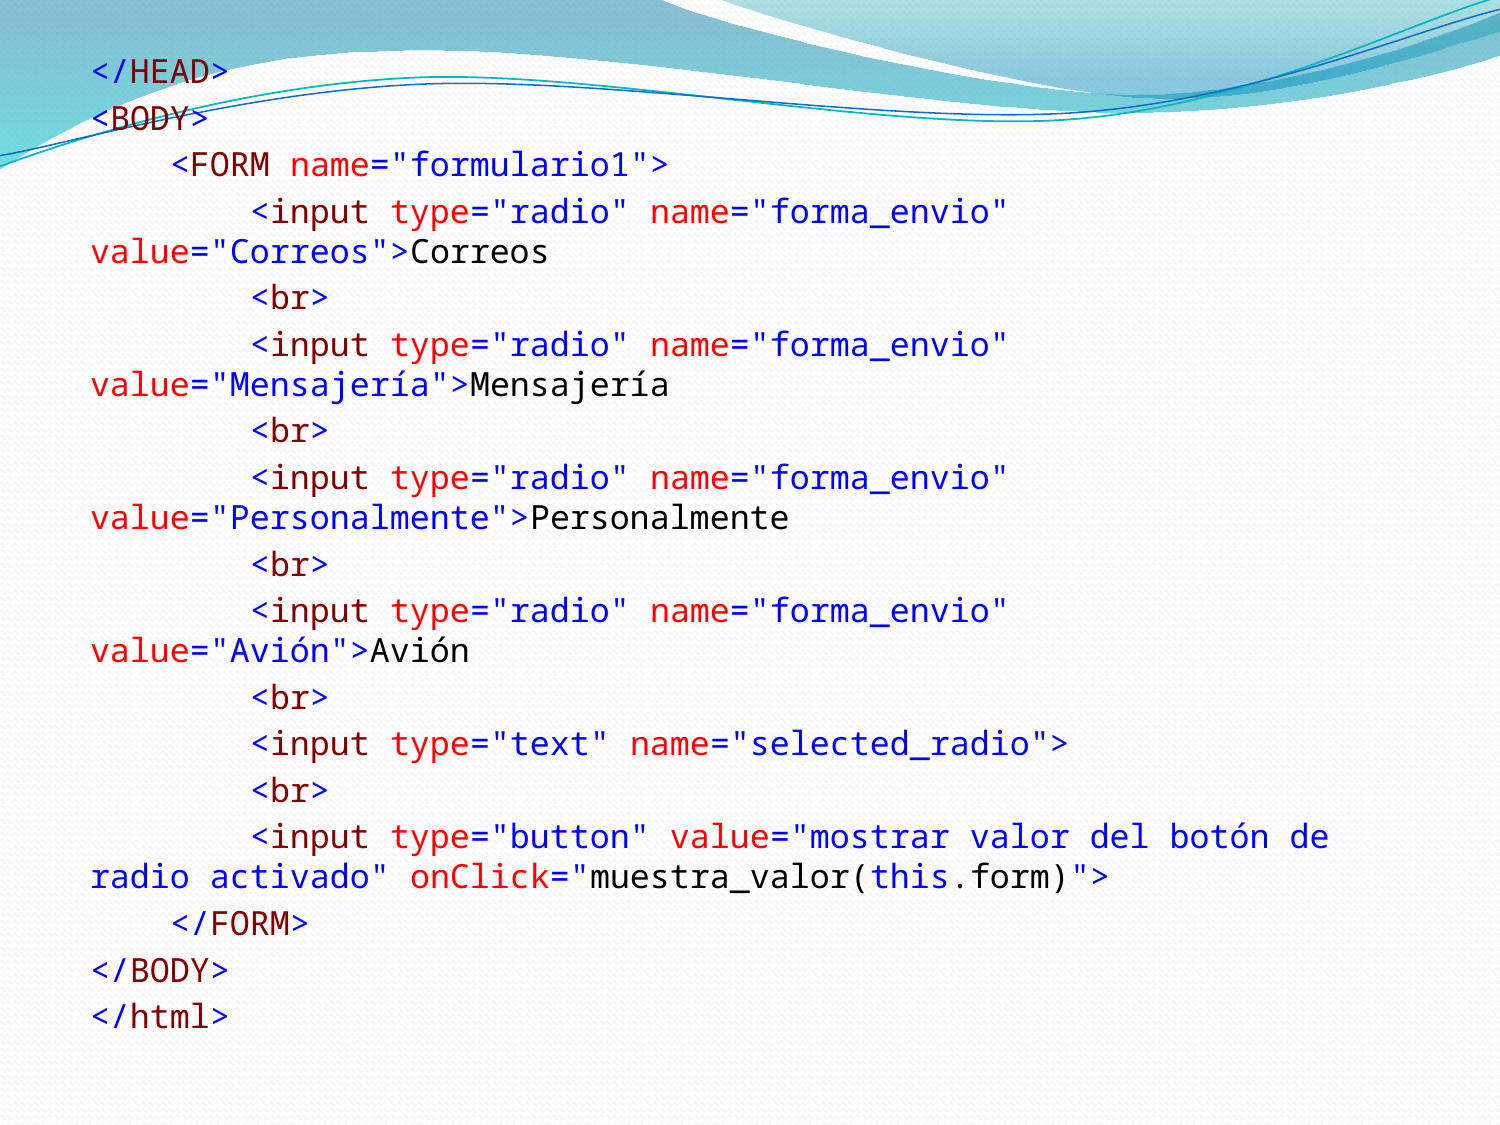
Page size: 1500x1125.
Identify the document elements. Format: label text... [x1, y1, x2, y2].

list </HEAD> <BODY> <FORM name="formulario1"> <input type="radio" name="forma_envio" value="Correos">Correos <br> <input type="radio" name="forma_envio" value="Mensajería">Mensajería <br> <input type="radio" name="forma_envio" value="Personalmente">Personalmente <br> <input type="radio" name="forma_envio" value="Avión">Avión <br> <input type="text" name="selected_radio"> <br> <input type="button" value="mostrar valor del botón de radio activado" onClick="muestra_valor(this.form)"> </FORM> </BODY> </html> [74, 42, 1426, 1038]
